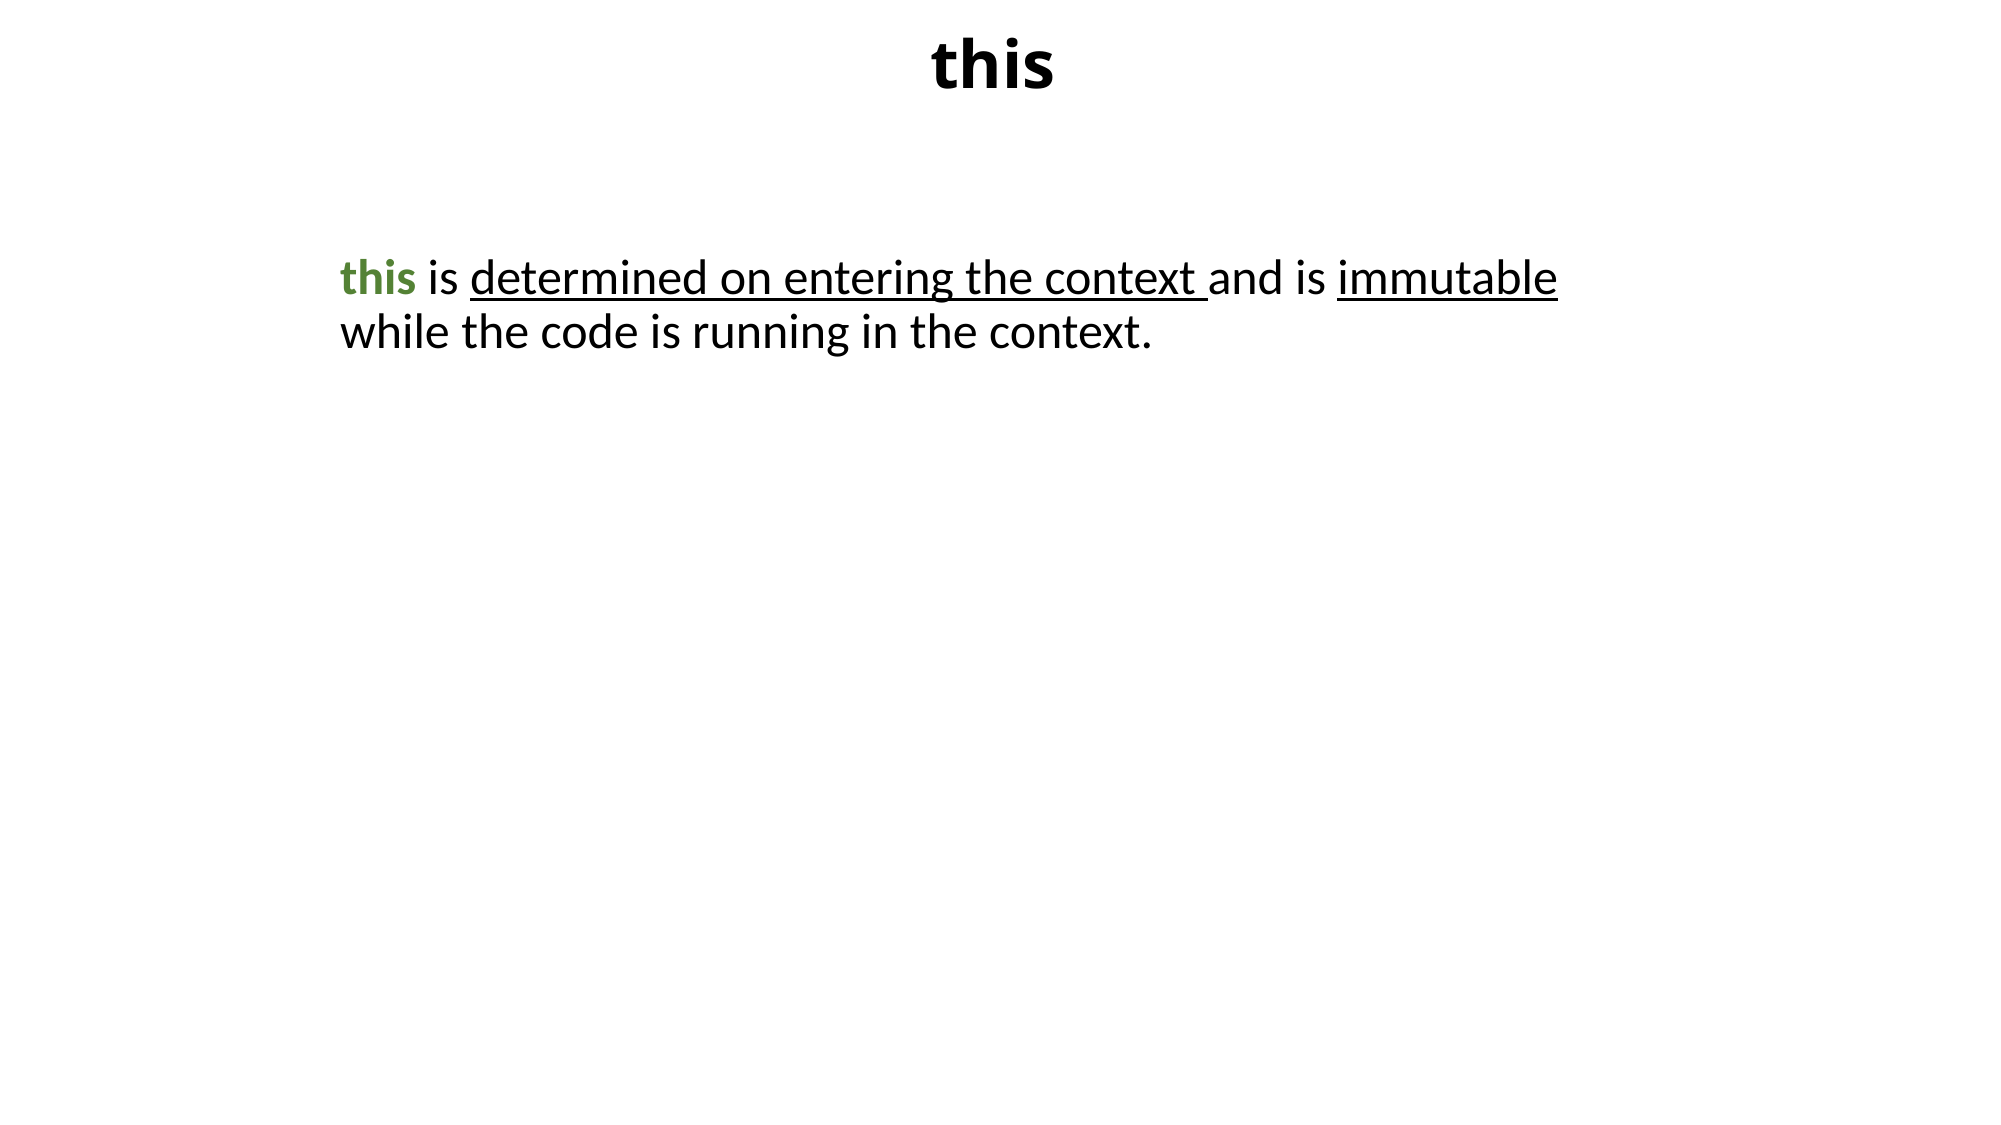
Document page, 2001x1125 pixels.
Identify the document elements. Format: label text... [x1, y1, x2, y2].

title this [355, 23, 1631, 111]
text_box this is determined on entering the context and is immutable while the code is running in the context. [325, 243, 1645, 423]
